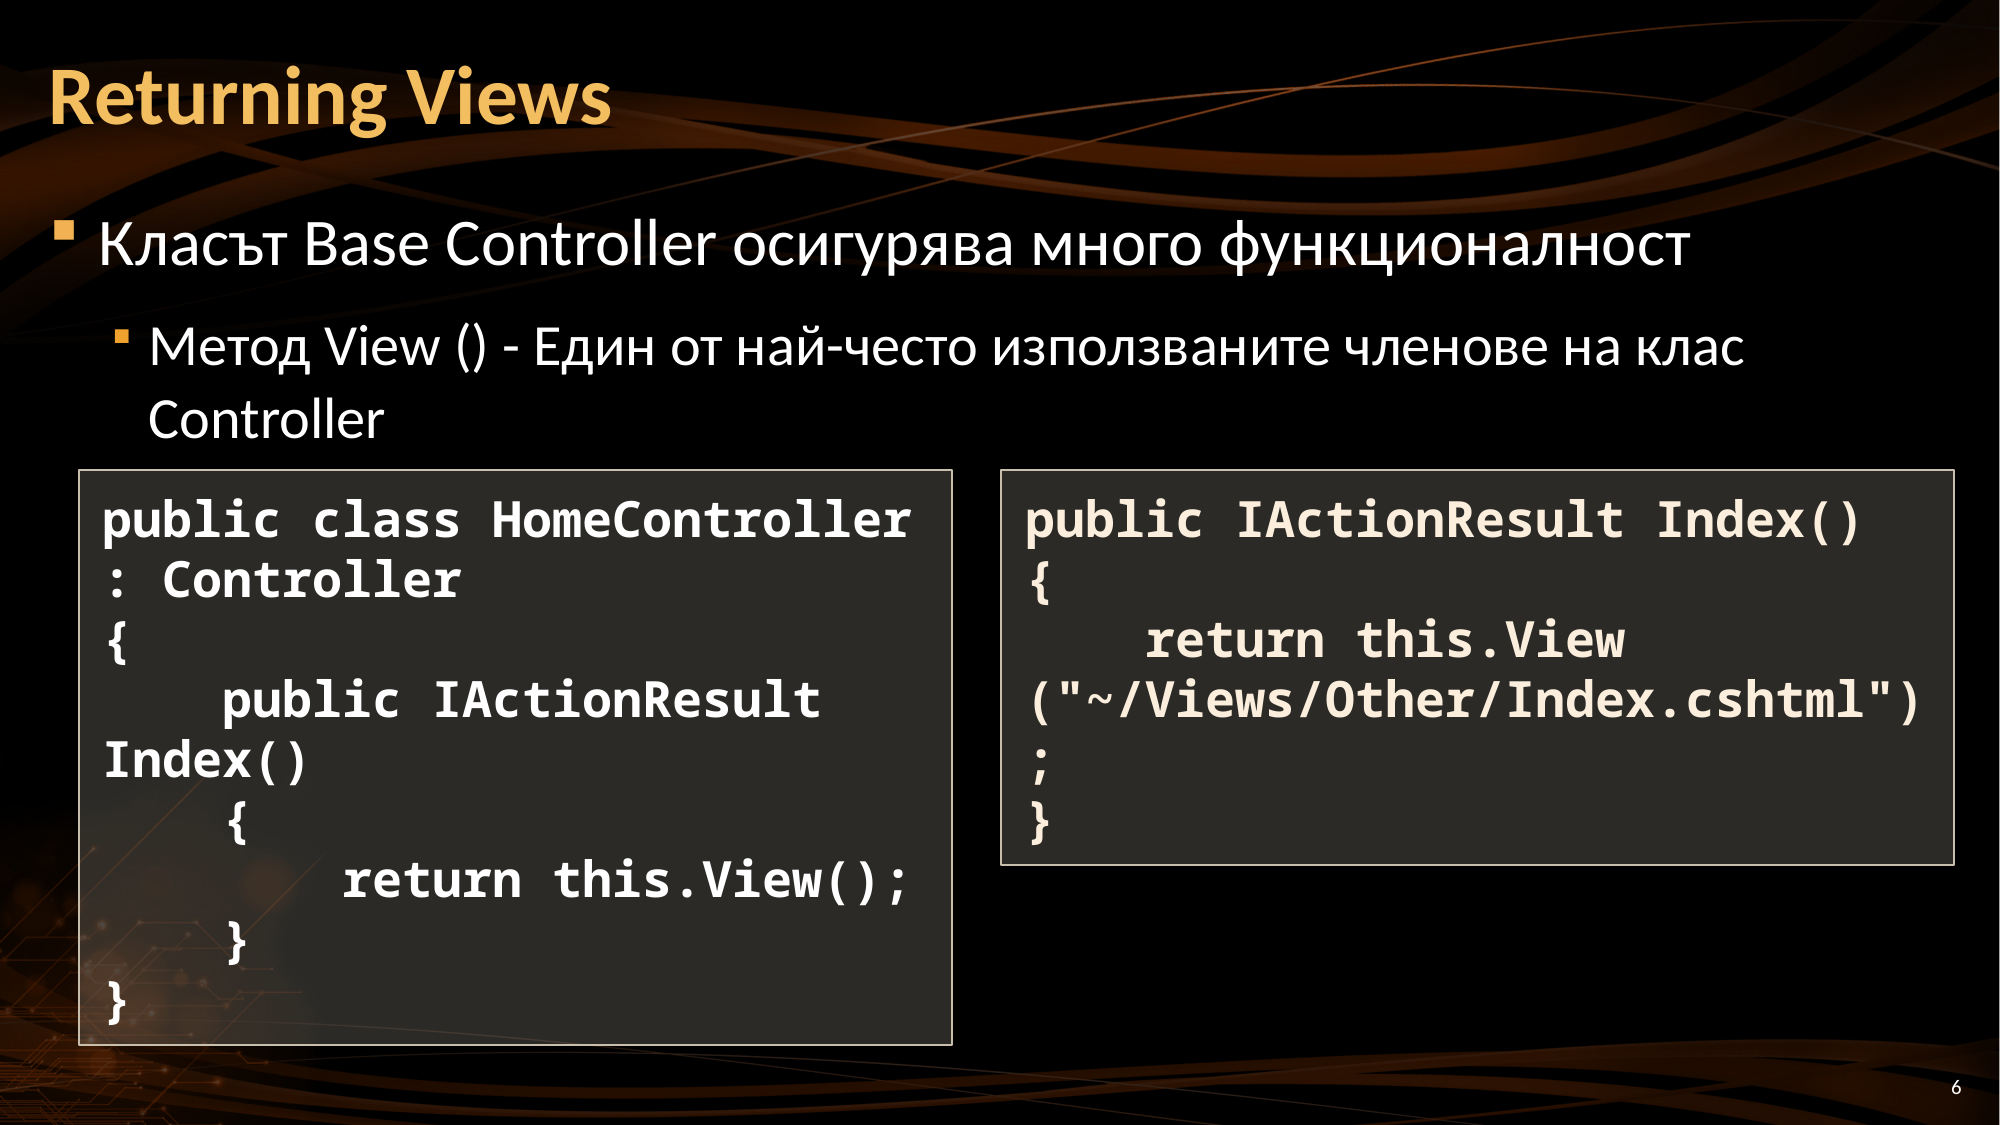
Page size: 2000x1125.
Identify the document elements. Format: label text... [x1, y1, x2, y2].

list Класът Base Controller осигурява много функционалност Метод View () - Един от най-често използваните членове на клас Controller [31, 188, 1968, 1103]
picture [0, 0, 2000, 1125]
title Returning Views [30, 6, 1602, 189]
text_box public IActionResult Index() { return this.View ("~/Views/Other/Index.cshtml"); } [1001, 469, 1955, 866]
text_box public class HomeController : Controller { public IActionResult Index() { return this.View(); } } [78, 469, 952, 1046]
